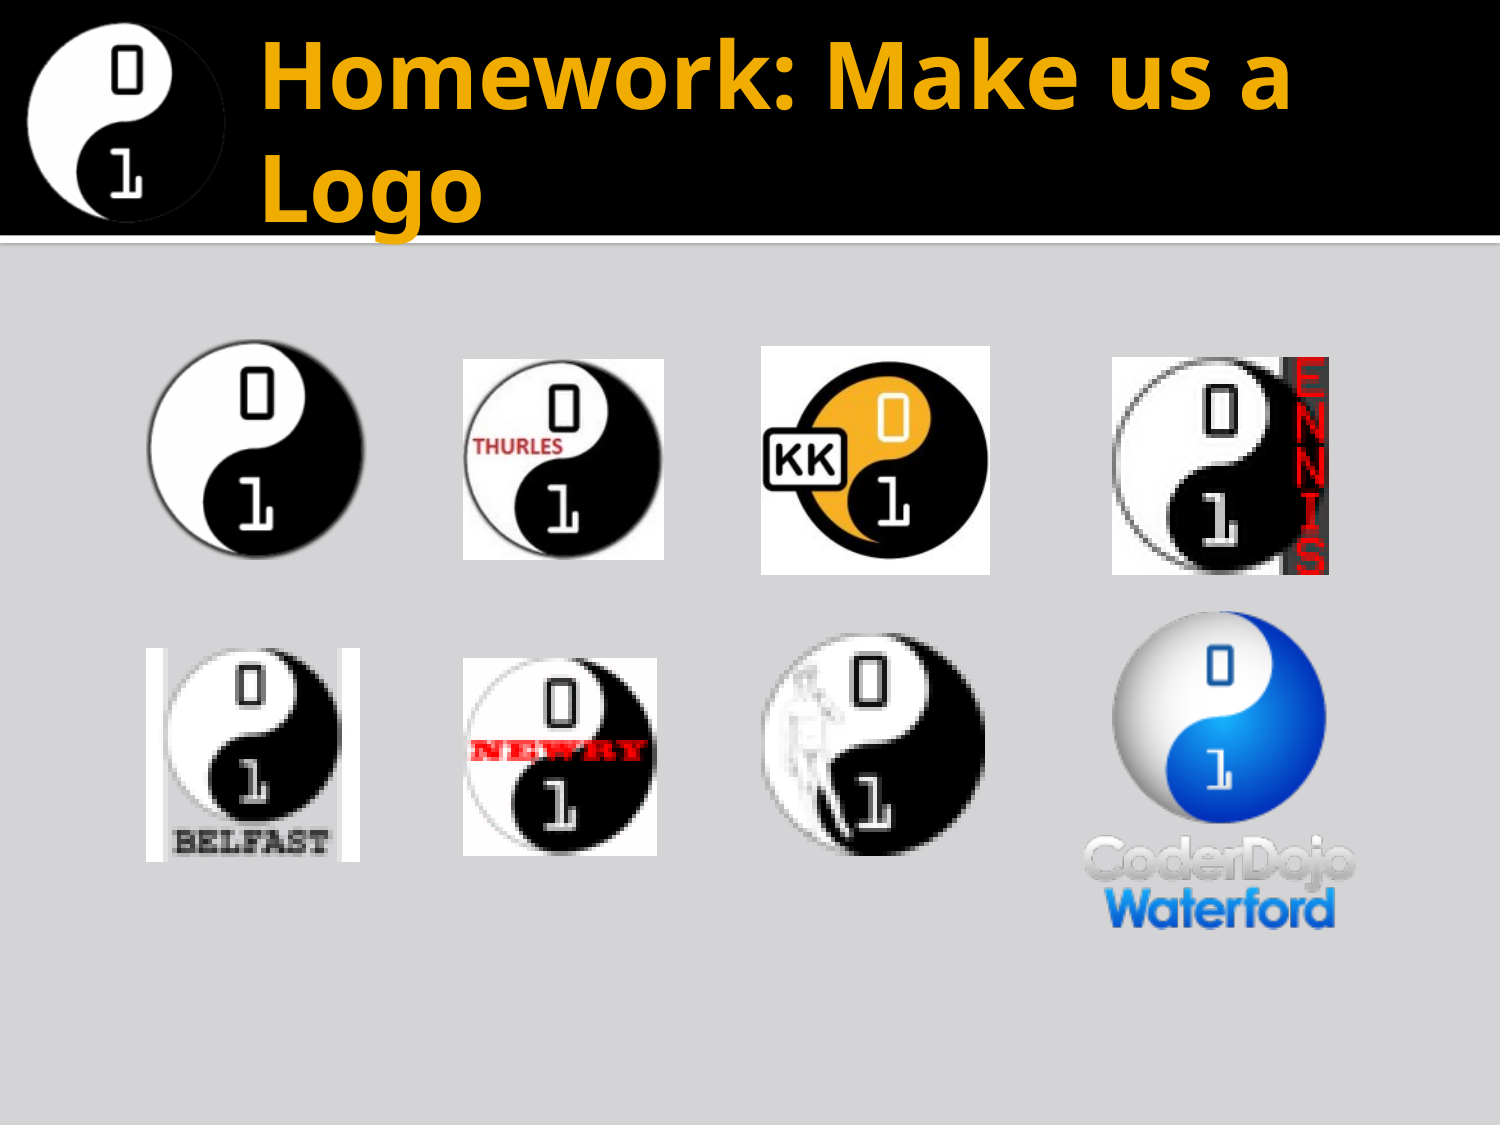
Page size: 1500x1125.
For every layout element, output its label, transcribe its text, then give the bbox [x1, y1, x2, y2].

picture [463, 359, 664, 560]
picture [23, 19, 230, 226]
list [75, 291, 1425, 1050]
title Homework: Make us a Logo [242, 25, 1425, 231]
picture [1112, 357, 1329, 575]
picture [761, 633, 985, 856]
picture [146, 339, 367, 560]
picture [146, 648, 360, 862]
picture [1084, 611, 1356, 930]
picture [463, 658, 657, 856]
picture [761, 346, 990, 575]
